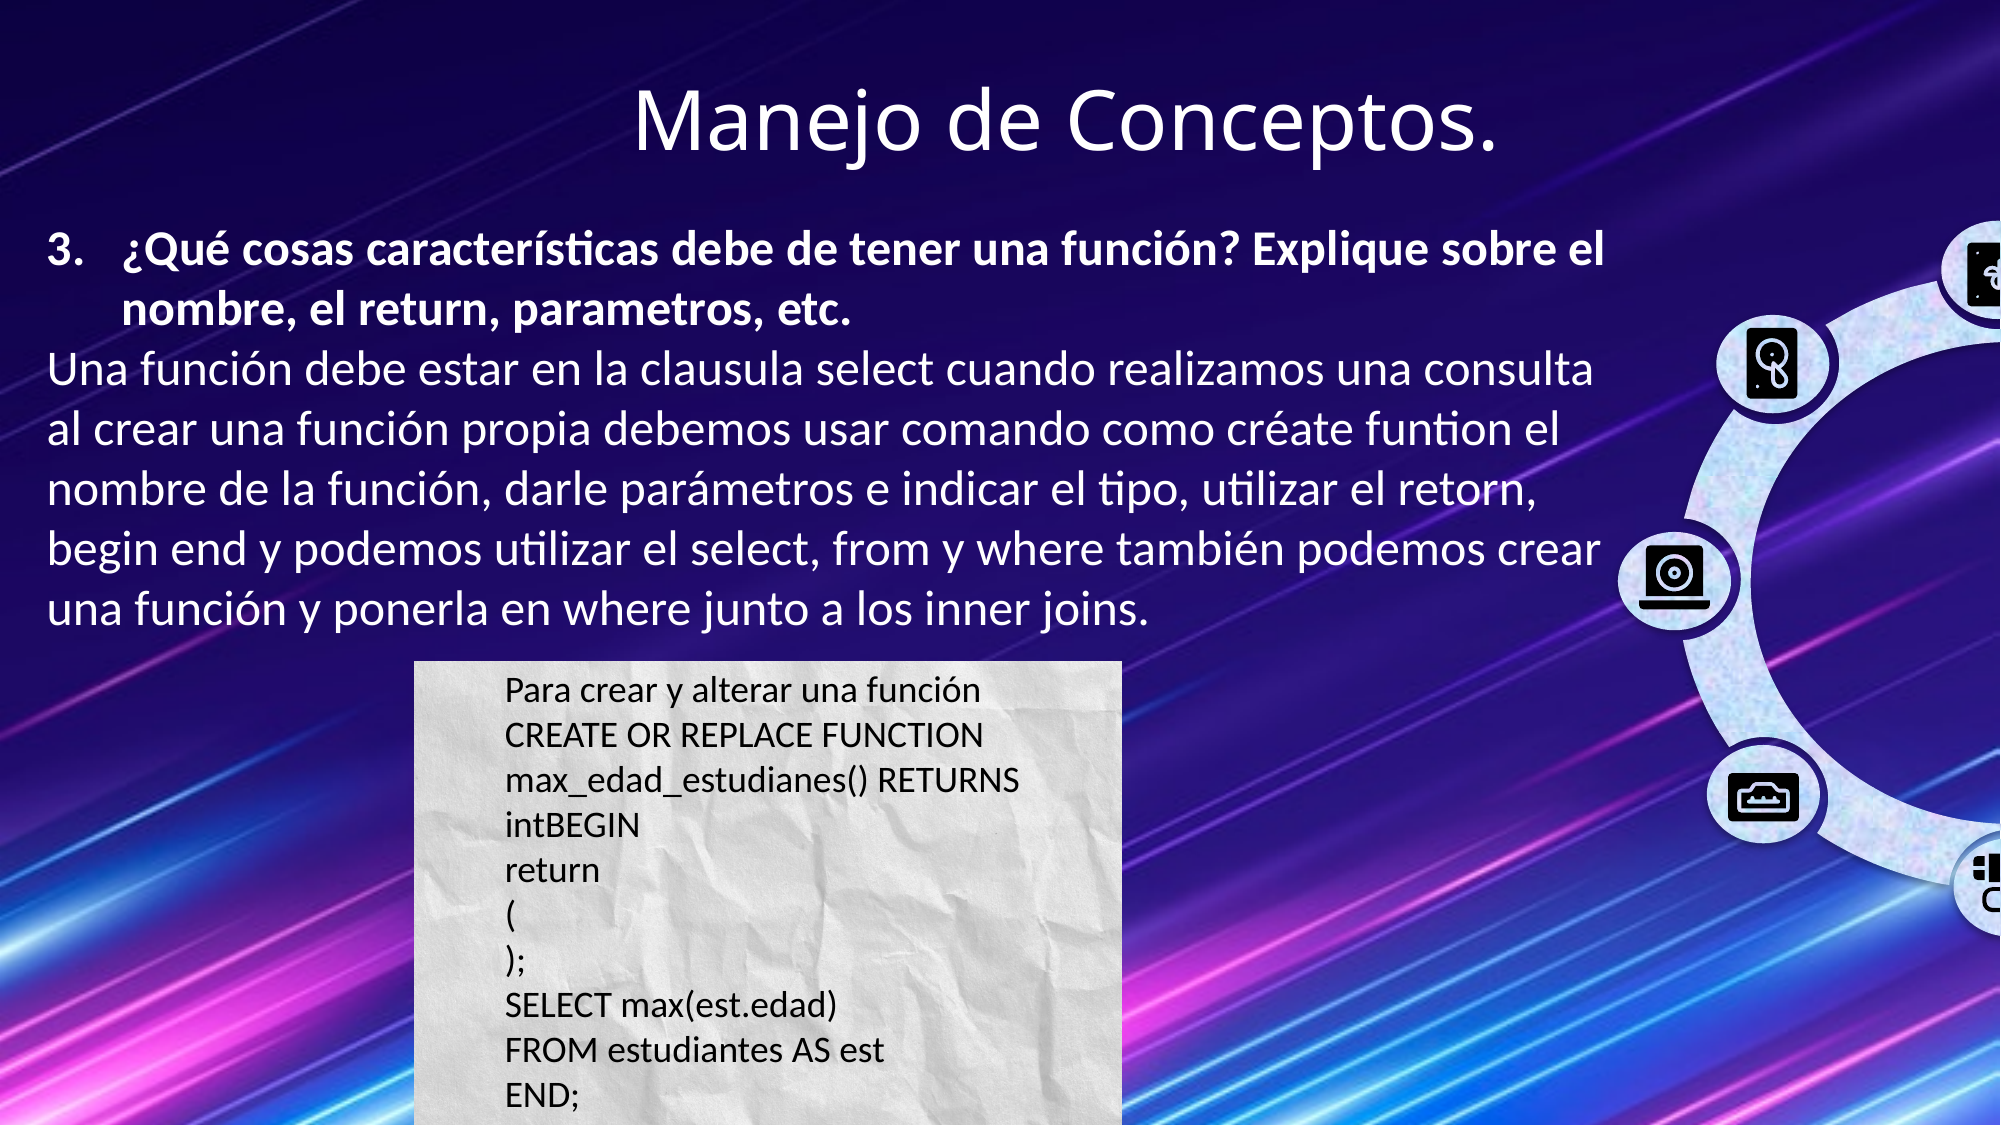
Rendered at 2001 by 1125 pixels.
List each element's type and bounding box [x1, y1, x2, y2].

text_box [1973, 853, 2000, 925]
text_box [1639, 545, 1710, 610]
text_box [1967, 242, 2000, 307]
picture [0, 0, 2000, 1125]
text_box [1746, 327, 1798, 399]
text_box [1728, 772, 1799, 822]
